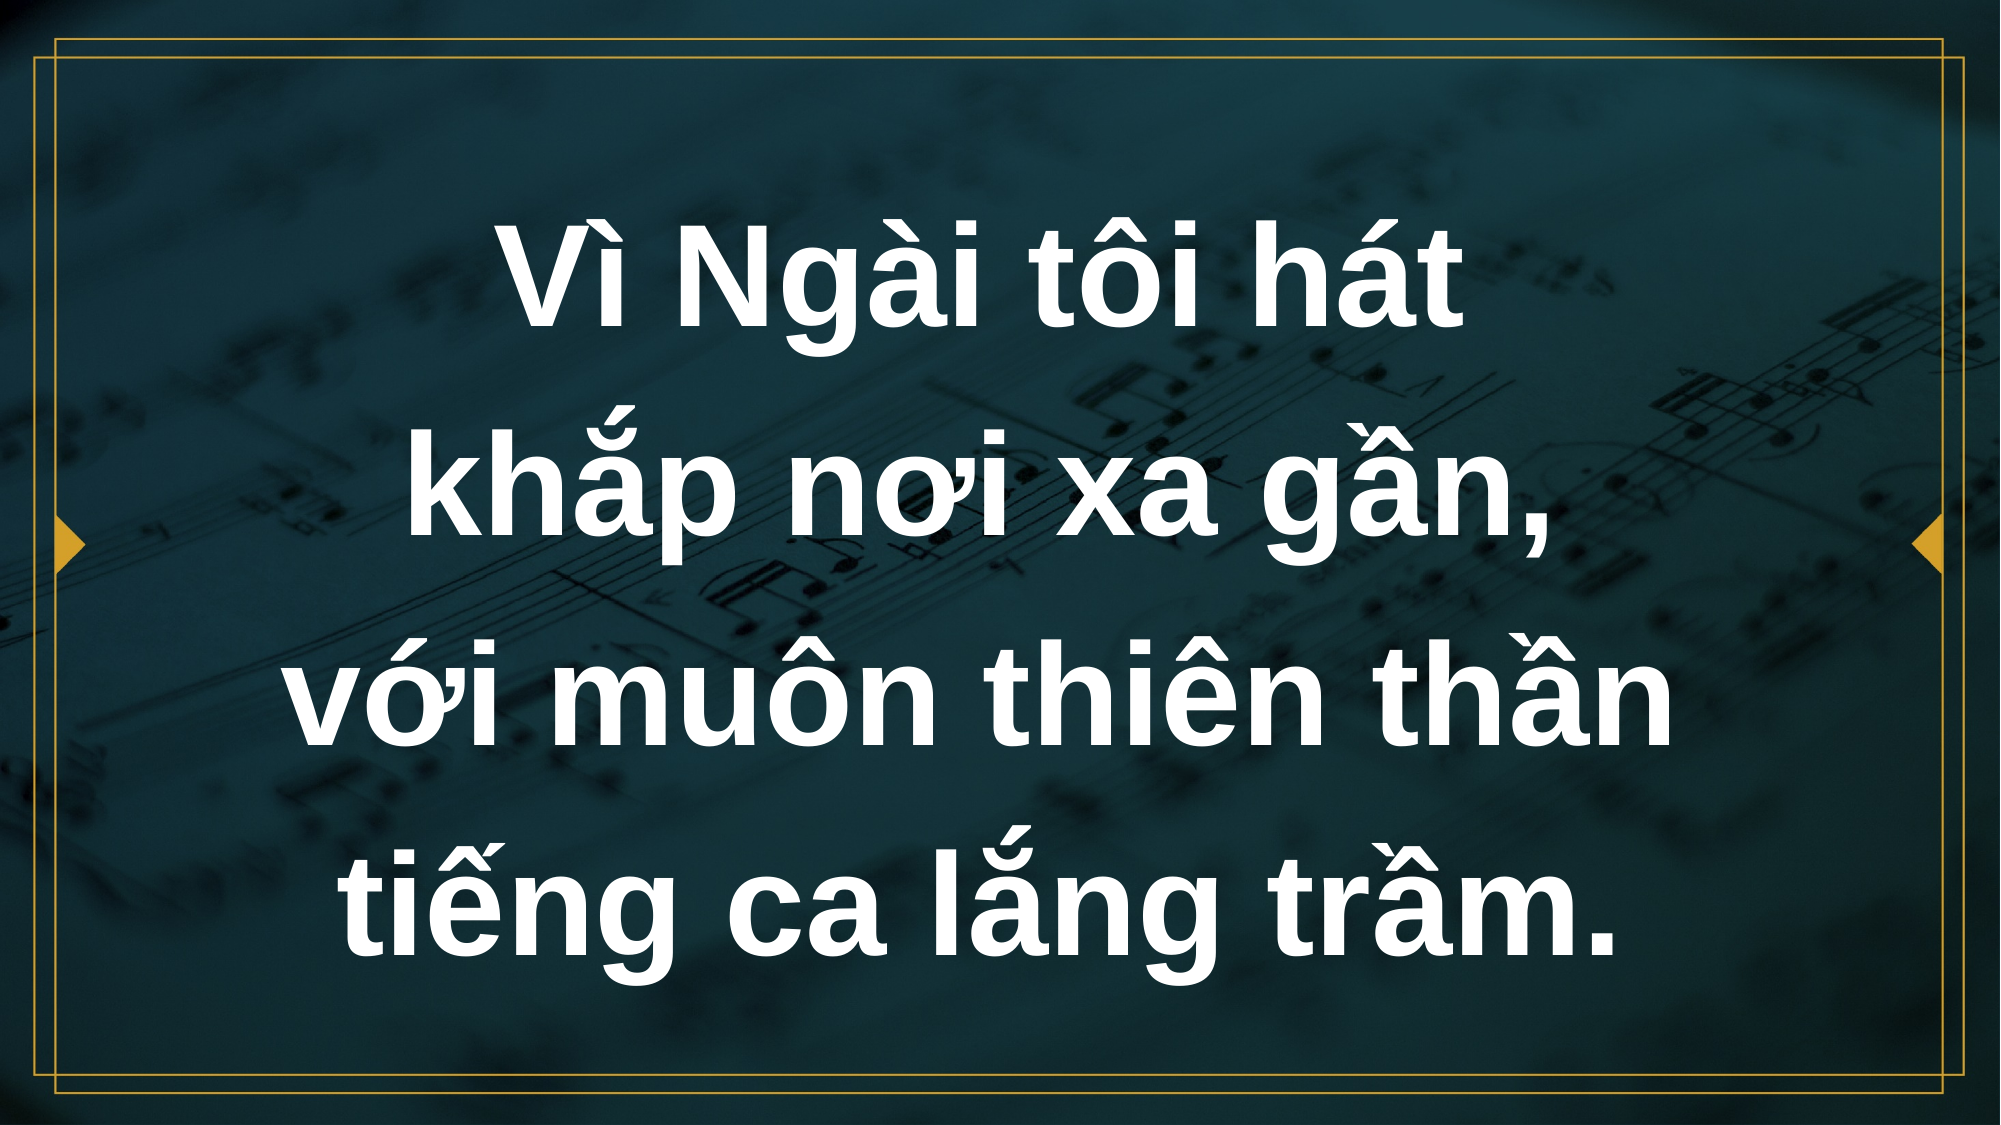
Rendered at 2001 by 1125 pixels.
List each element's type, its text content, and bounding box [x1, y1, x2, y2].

title Vì Ngài tôi hát khắp nơi xa gần, với muôn thiên thần tiếng ca lắng trầm. [55, 53, 1945, 1077]
picture [0, 0, 2000, 1125]
